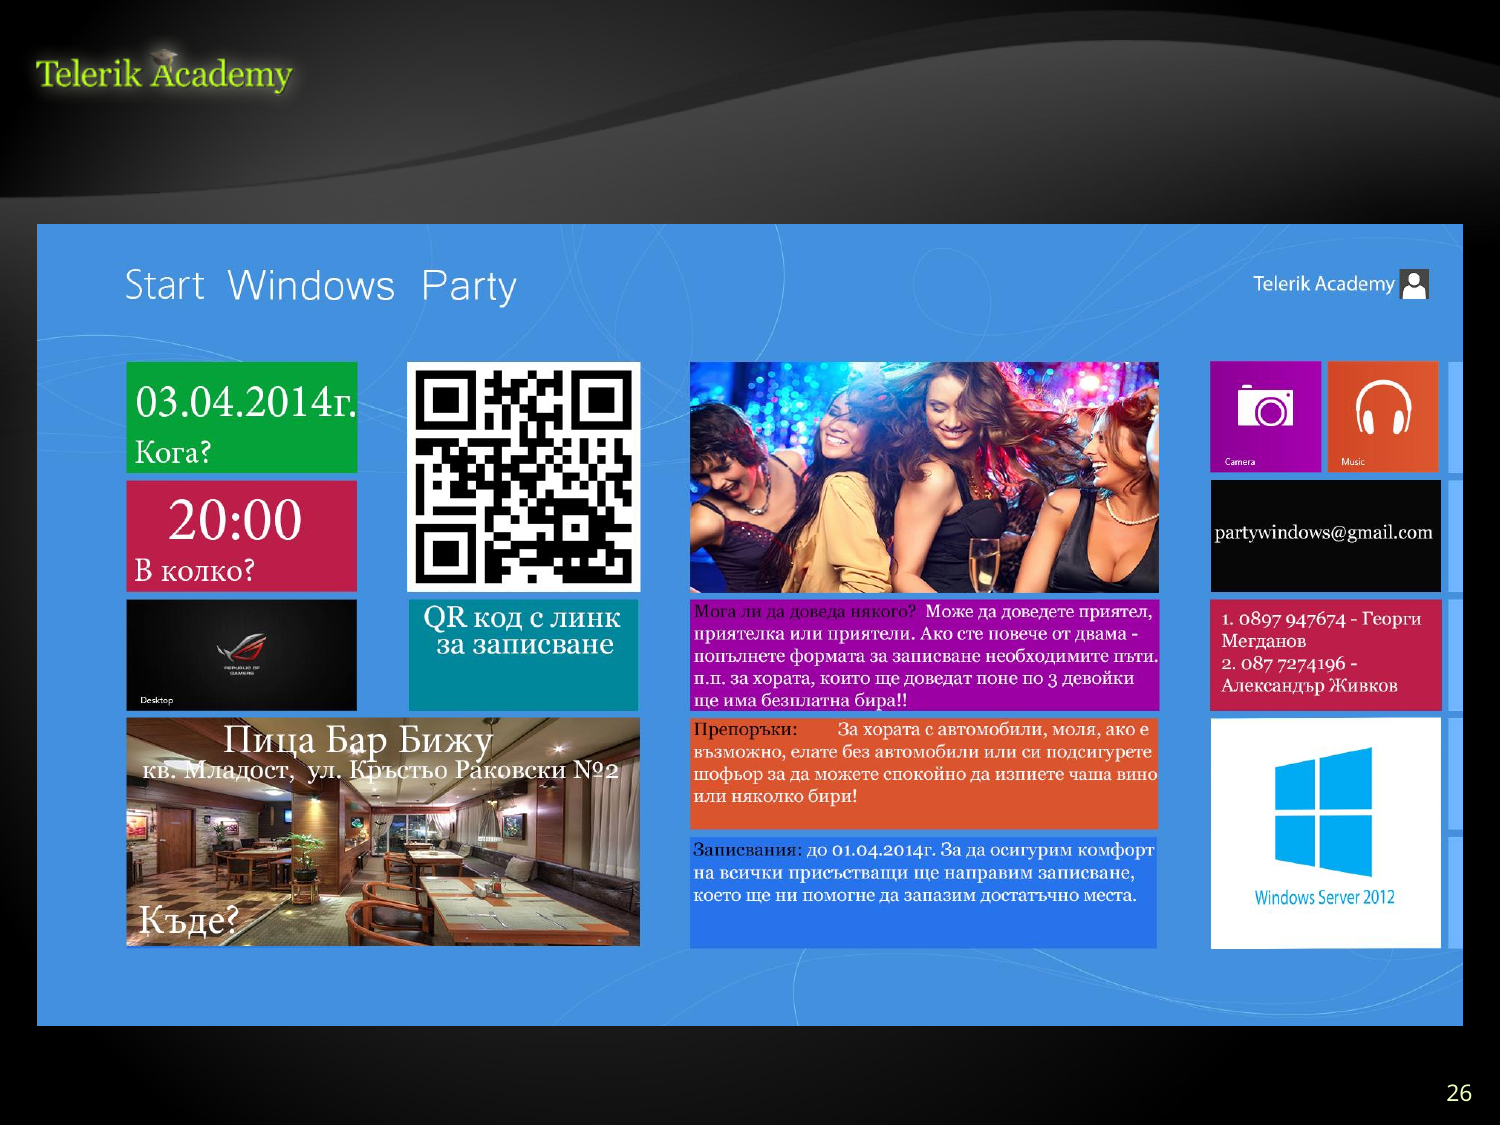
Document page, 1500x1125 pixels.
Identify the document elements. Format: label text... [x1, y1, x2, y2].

picture [0, 0, 1500, 1125]
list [37, 223, 1463, 1026]
slide_number 26 [1412, 1074, 1488, 1113]
